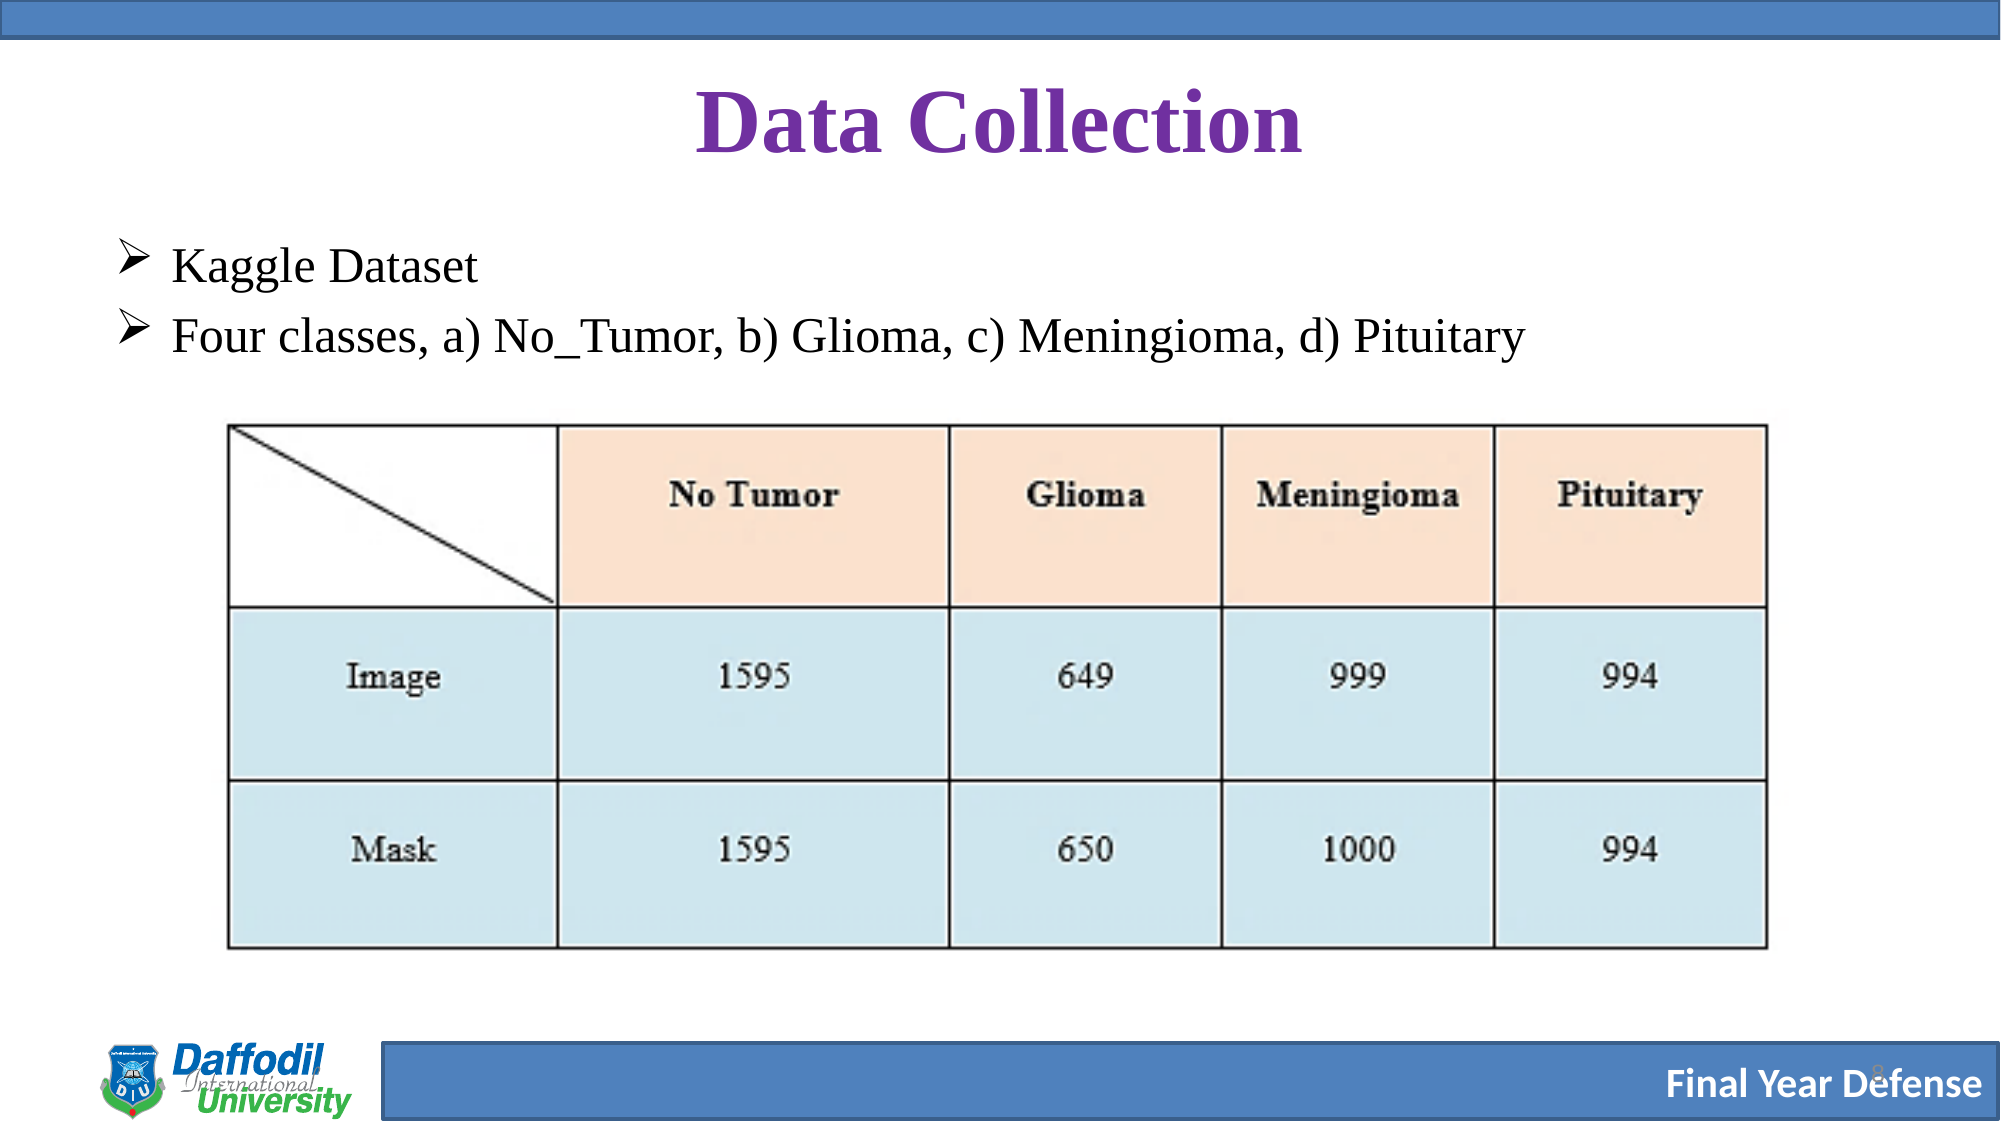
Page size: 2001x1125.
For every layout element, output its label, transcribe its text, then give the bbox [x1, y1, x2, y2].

title Data Collection [324, 45, 1675, 188]
list Kaggle Dataset Four classes, a) No_Tumor, b) Glioma, c) Meningioma, d) Pituitary [99, 224, 1900, 875]
slide_number 8 [1433, 1042, 1900, 1103]
picture [211, 408, 1789, 960]
picture [125, 1078, 132, 1084]
